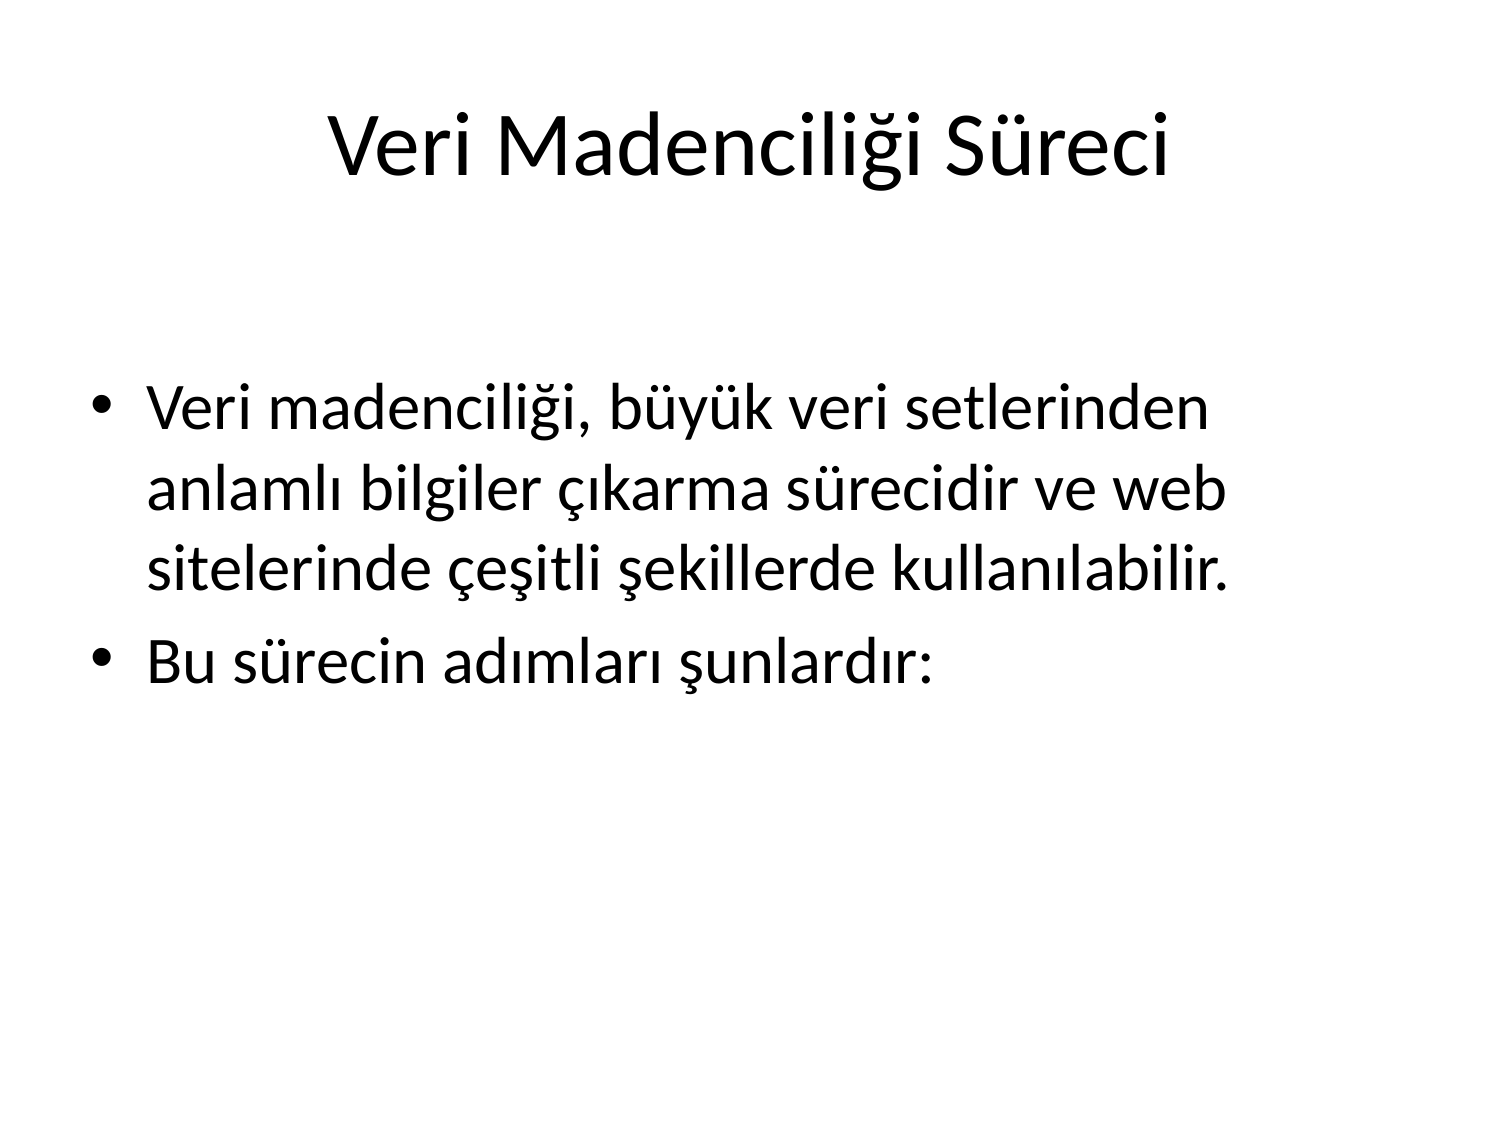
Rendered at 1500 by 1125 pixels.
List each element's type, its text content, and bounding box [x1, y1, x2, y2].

list Veri madenciliği, büyük veri setlerinden anlamlı bilgiler çıkarma sürecidir ve web sitelerinde çeşitli şekillerde kullanılabilir. Bu sürecin adımları şunlardır: [75, 262, 1425, 1005]
title Veri Madenciliği Süreci [75, 45, 1425, 233]
